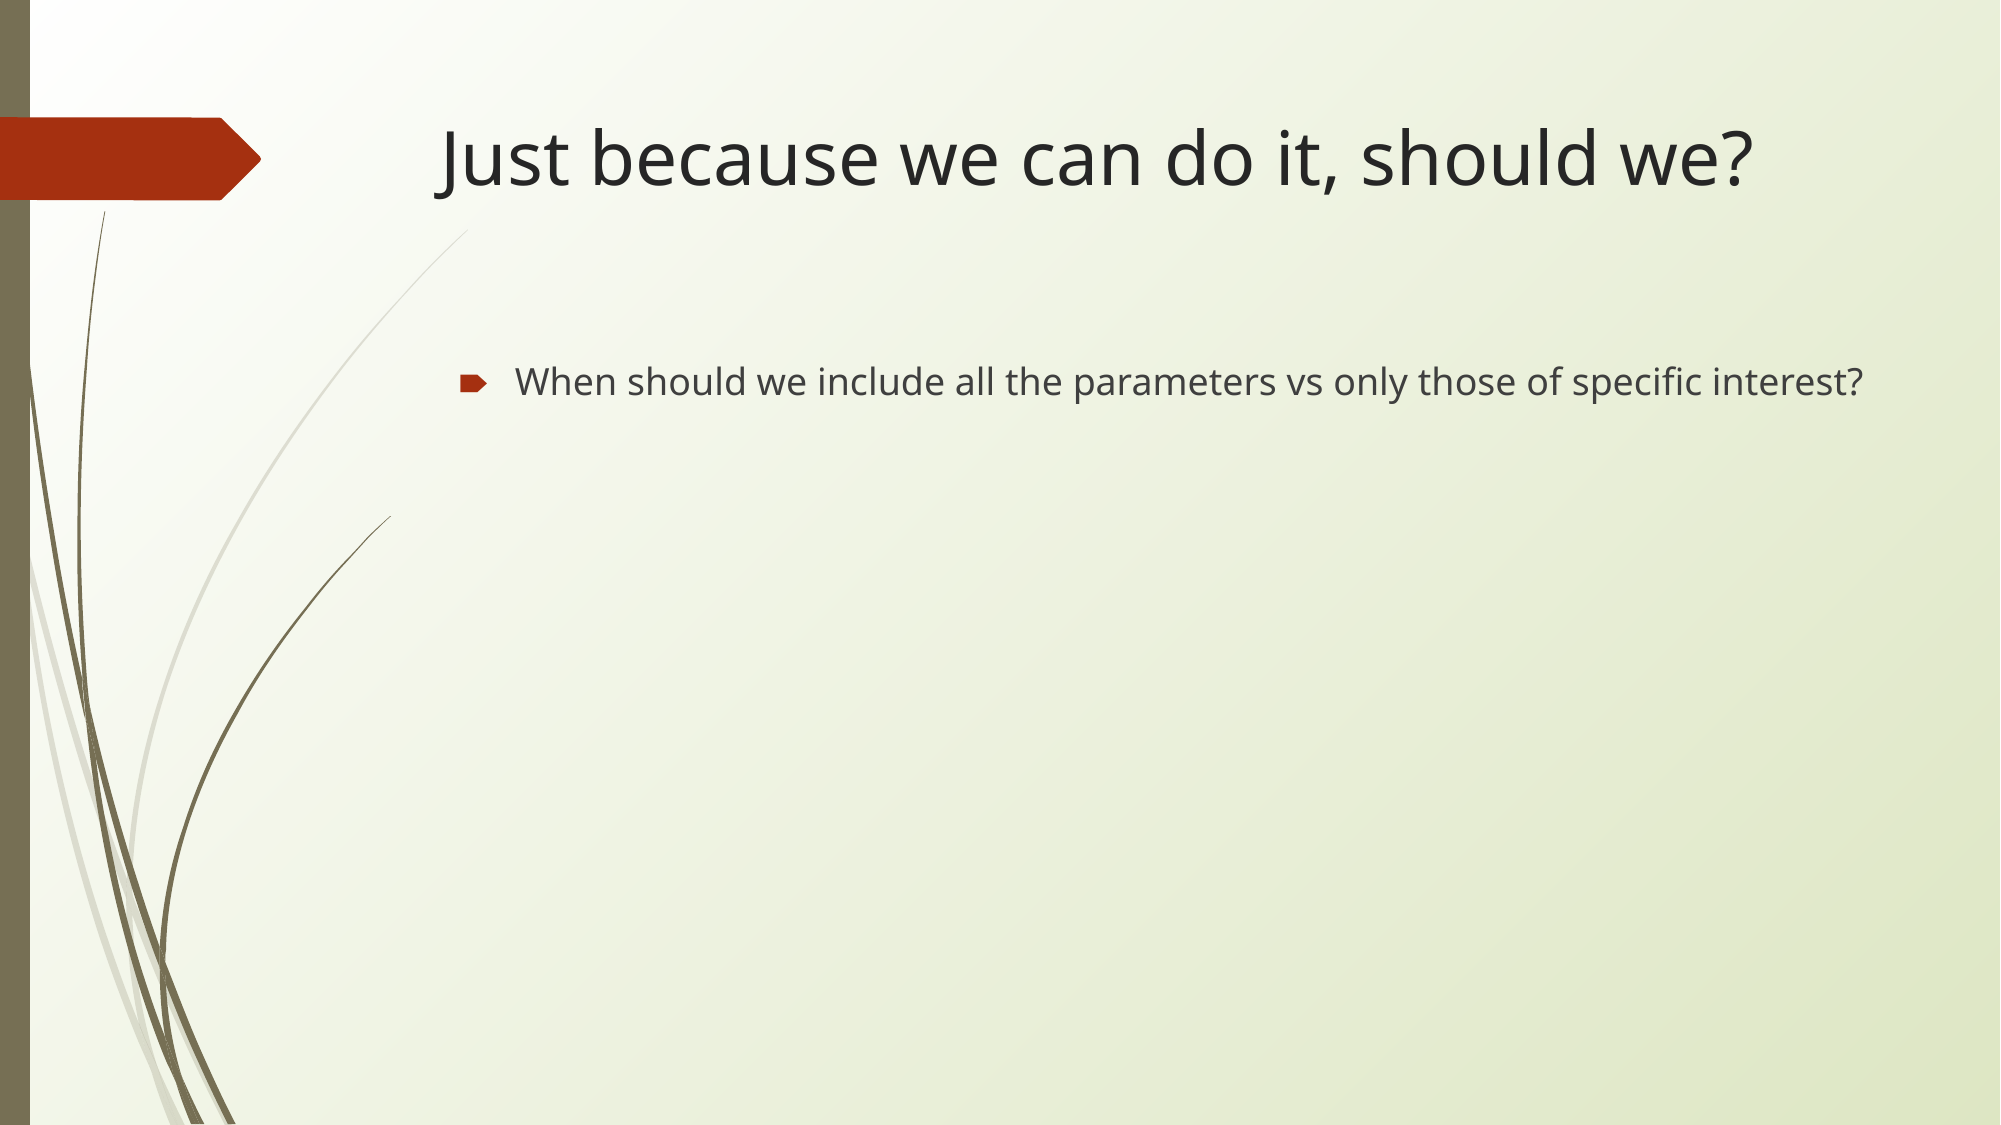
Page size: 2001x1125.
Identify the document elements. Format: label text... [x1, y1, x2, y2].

list When should we include all the parameters vs only those of specific interest? [424, 350, 1888, 970]
title Just because we can do it, should we? [425, 102, 1888, 313]
